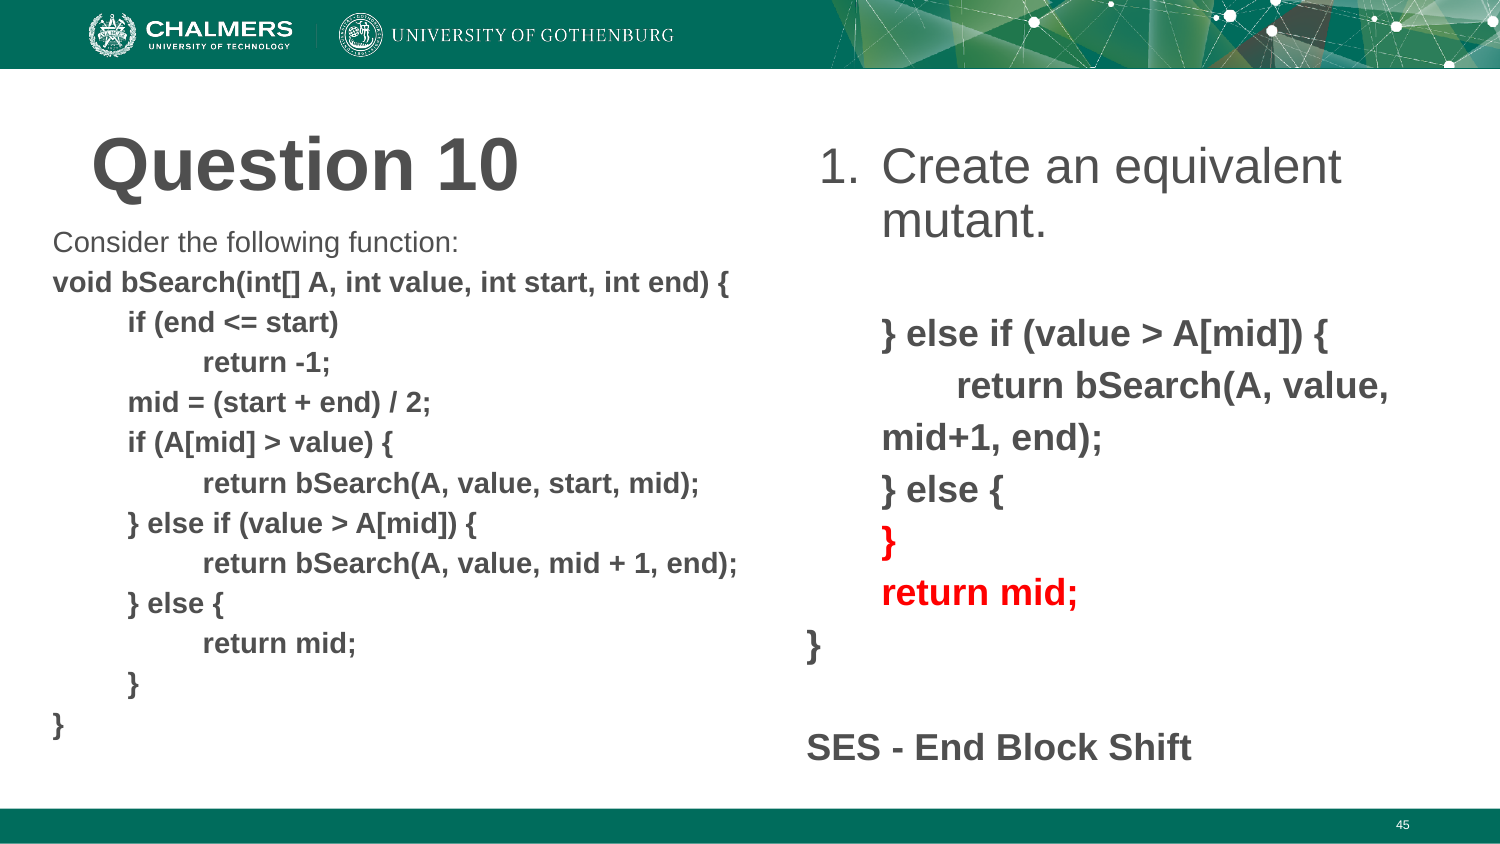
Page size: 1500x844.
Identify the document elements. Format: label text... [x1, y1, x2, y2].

picture [64, 0, 696, 85]
slide_number ‹#› [1074, 809, 1425, 844]
picture [759, 0, 1500, 68]
list Create an equivalent mutant. } else if (value > A[mid]) { return bSearch(A, value, mid+1, end); } else { } return mid; } SES - End Block Shift [791, 155, 1425, 808]
list Consider the following function: void bSearch(int[] A, int value, int start, int end) { if (end <= start) return -1; mid = (start + end) / 2; if (A[mid] > value) { return bSearch(A, value, start, mid); } else if (value > A[mid]) { return bSearch(A, value, mid + 1, end); } else { return mid; } } [37, 210, 785, 782]
title Question 10 [76, 100, 1425, 211]
